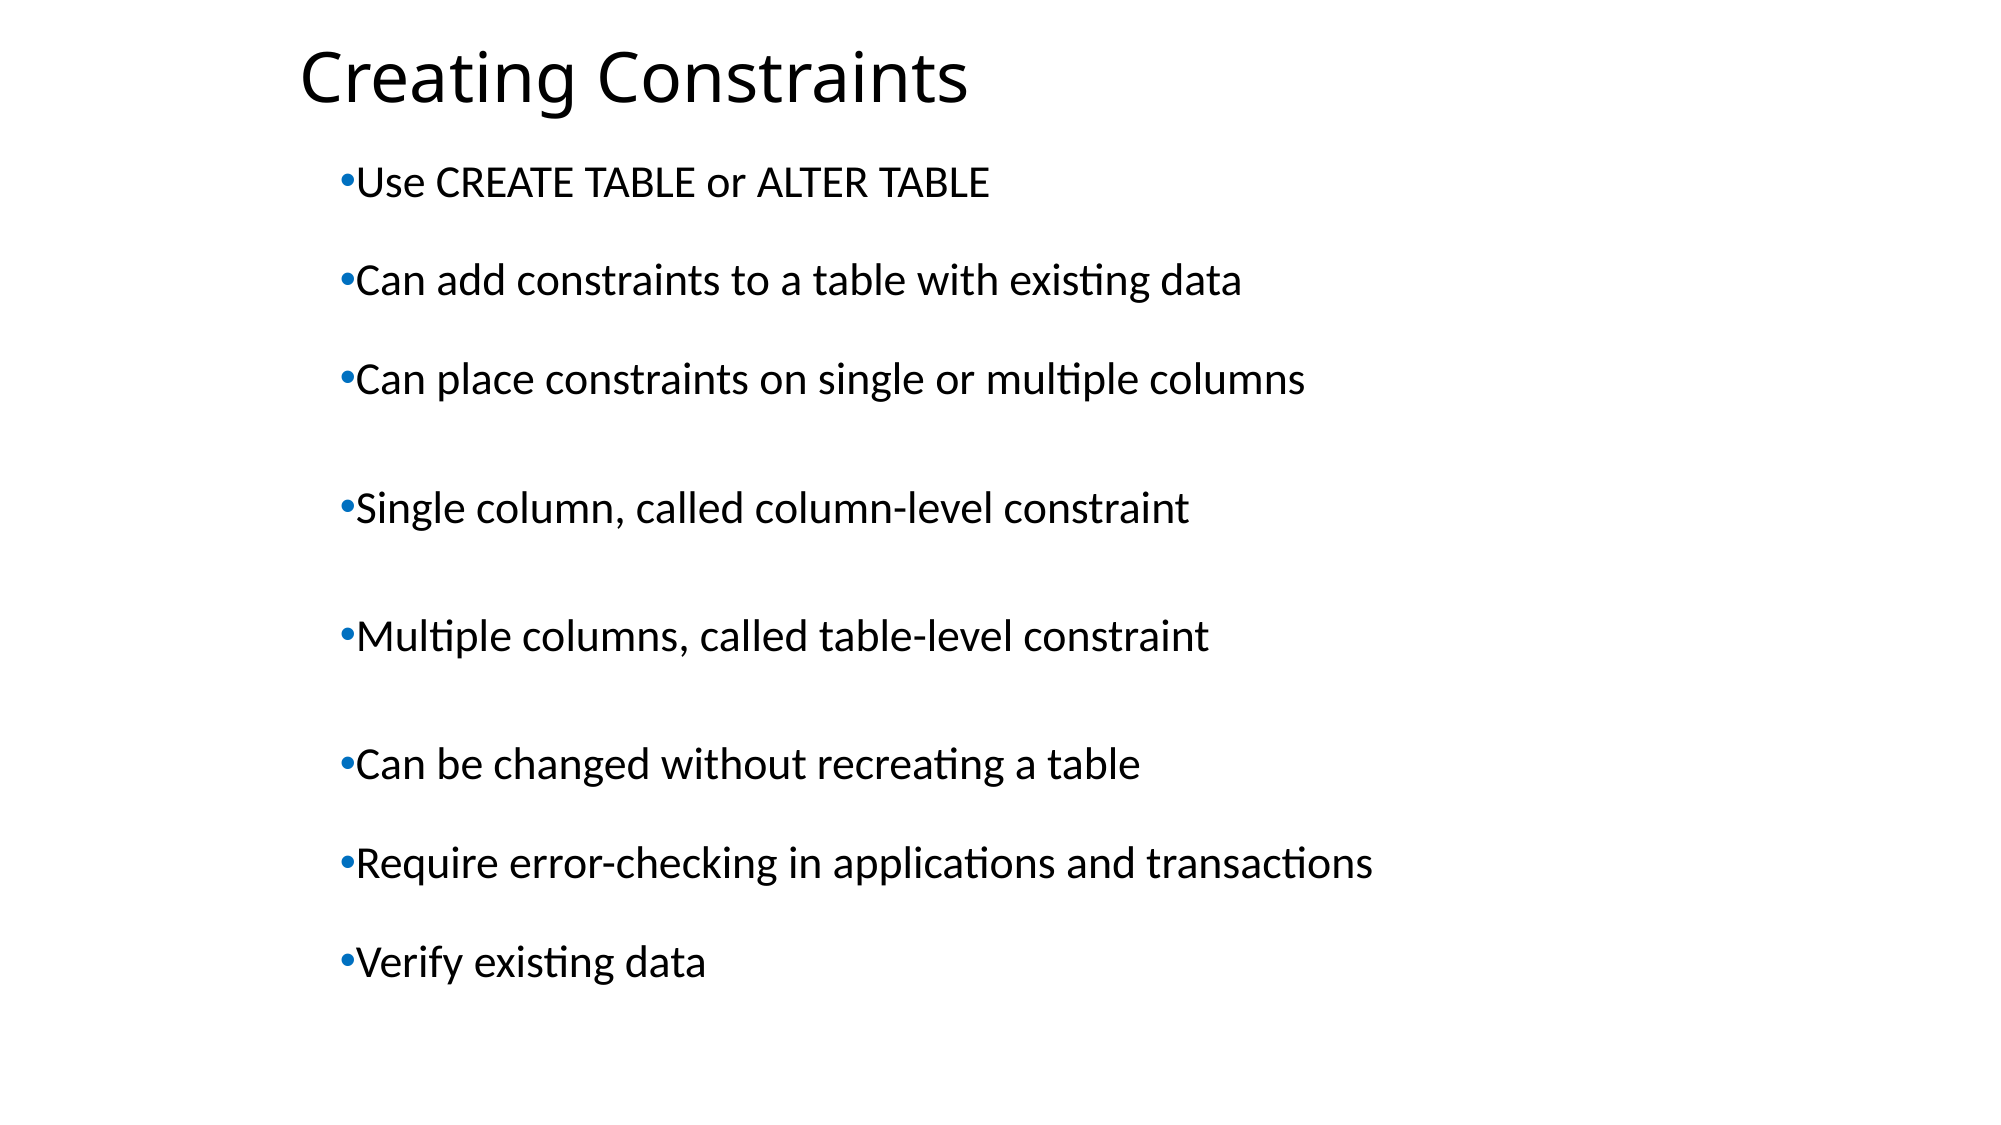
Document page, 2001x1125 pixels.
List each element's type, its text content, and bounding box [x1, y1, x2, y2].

list Use CREATE TABLE or ALTER TABLE Can add constraints to a table with existing data Can place constraints on single or multiple columns Single column, called column-level constraint Multiple columns, called table-level constraint Can be changed without recreating a table Require error-checking in applications and transactions Verify existing data [324, 149, 1677, 1075]
title Creating Constraints [284, 34, 1525, 125]
